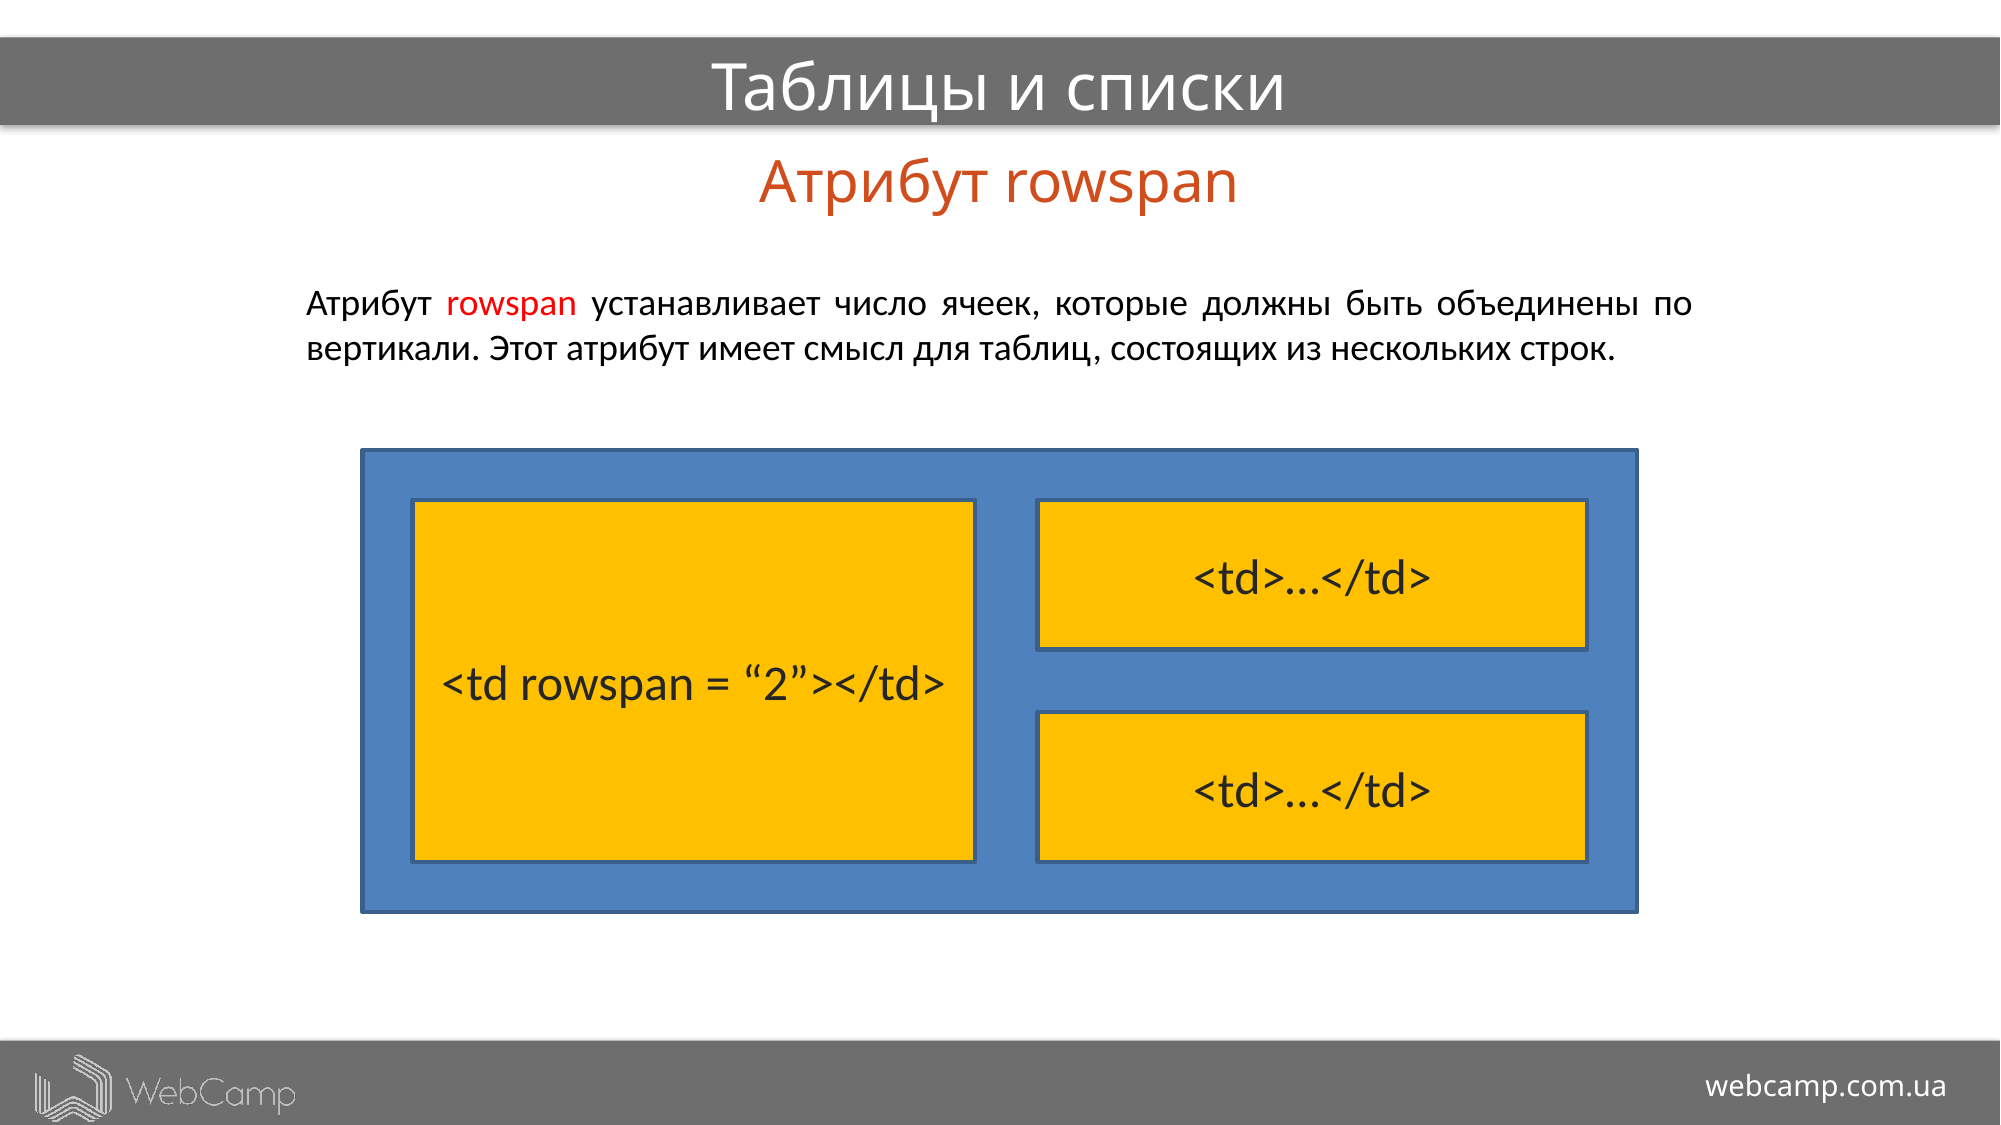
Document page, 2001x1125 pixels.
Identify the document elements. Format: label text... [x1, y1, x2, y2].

text_box Атрибут rowspan устанавливает число ячеек, которые должны быть объединены по вертикали. Этот атрибут имеет смысл для таблиц, состоящих из нескольких строк. [291, 270, 1709, 376]
text_box [0, 34, 2000, 128]
text_box Атрибут rowspan [324, 138, 1675, 225]
text_box <td>…</td> [1035, 498, 1589, 652]
text_box [360, 448, 1639, 914]
picture [4, 1044, 326, 1125]
text_box <td>…</td> [1035, 710, 1589, 864]
text_box <td rowspan = “2”></td> [410, 498, 977, 864]
text_box [0, 1037, 2000, 1125]
text_box webcamp.com.ua [662, 1059, 1963, 1110]
text_box Таблицы и списки [324, 37, 1675, 132]
